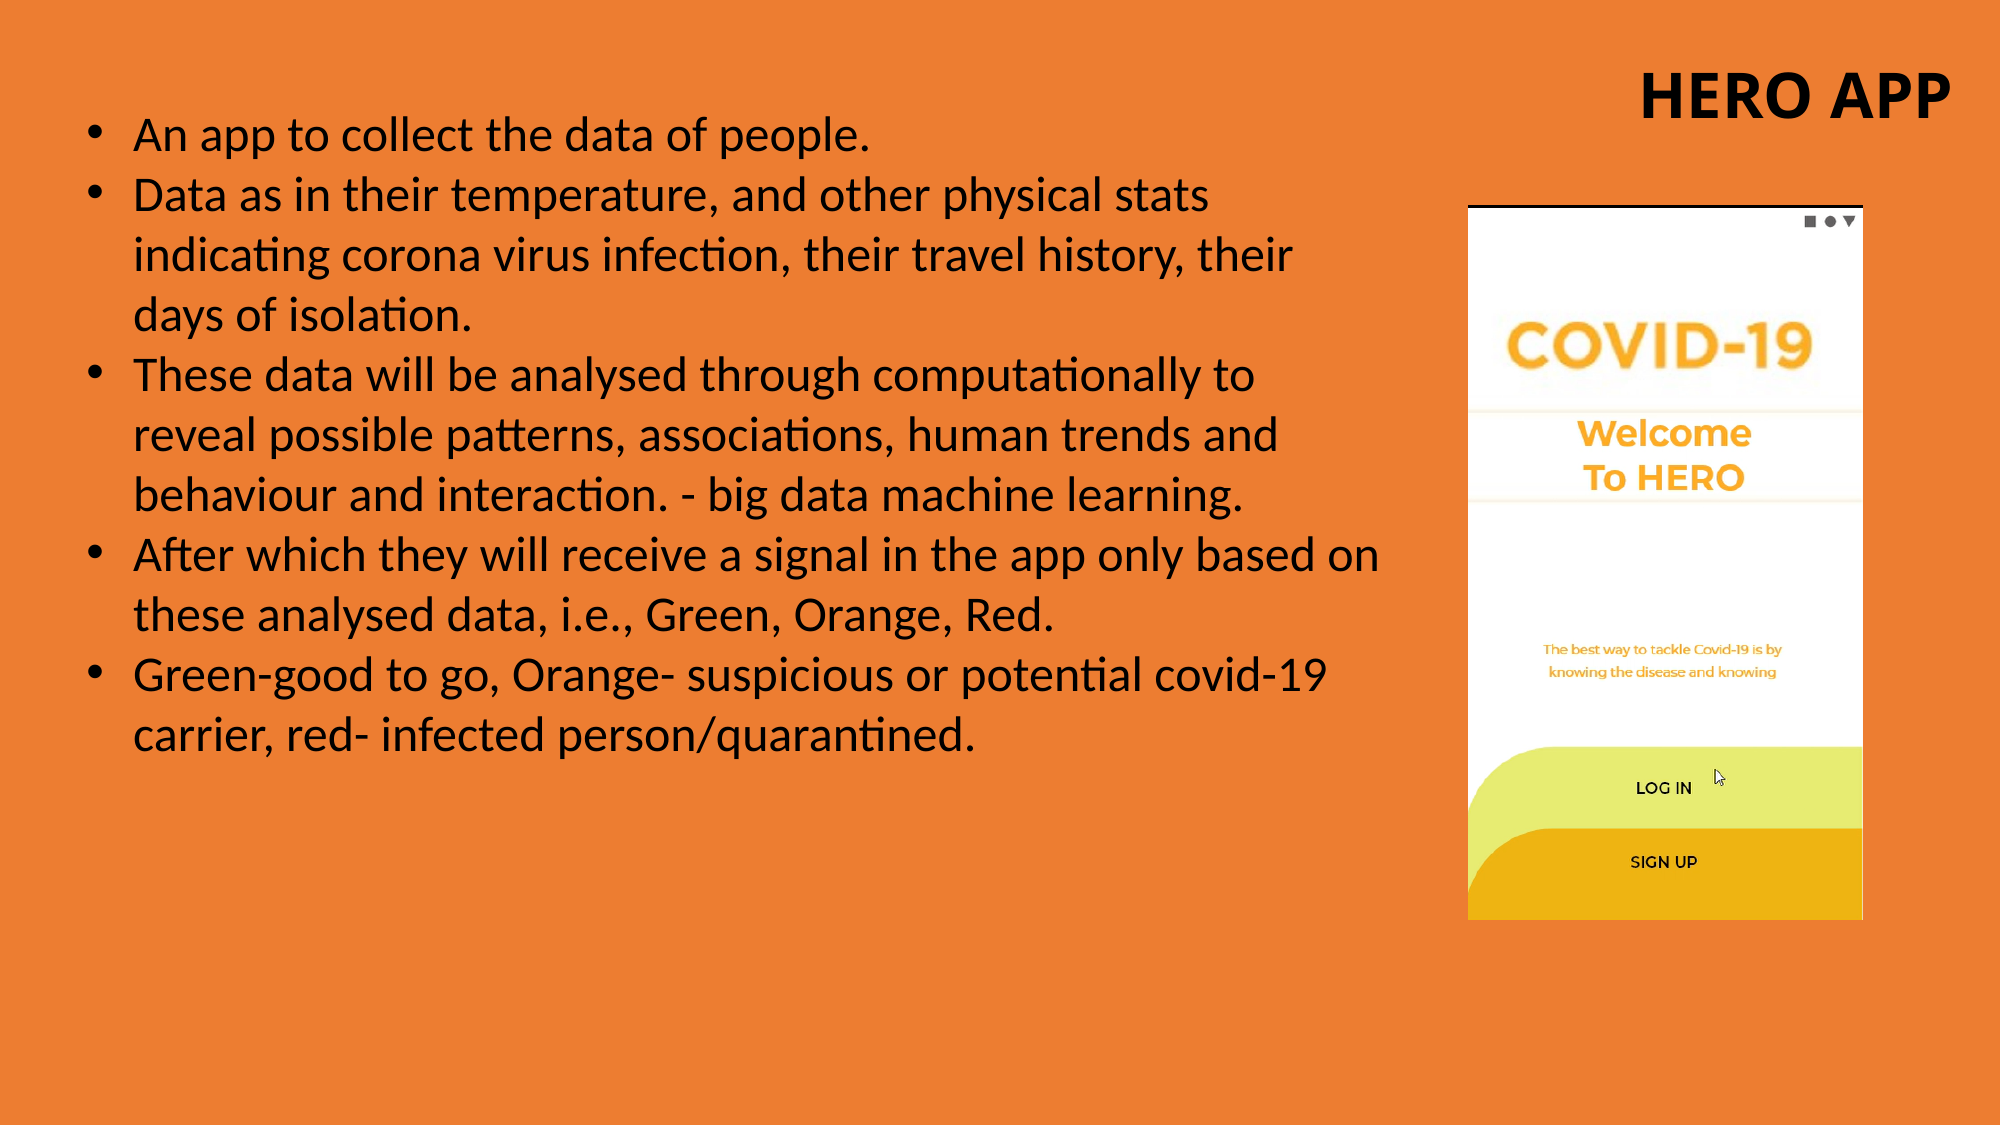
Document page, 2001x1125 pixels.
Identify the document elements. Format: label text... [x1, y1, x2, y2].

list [1468, 205, 1863, 920]
title HERO APP [1404, 25, 1973, 172]
text_box An app to collect the data of people. Data as in their temperature, and other physical stats indicating corona virus infection, their travel history, their days of isolation. These data will be analysed through computationally to reveal possible patterns, associations, human trends and behaviour and interaction. - big data machine learning. After which they will receive a signal in the app only based on these analysed data, i.e., Green, Orange, Red. Green-good to go, Orange- suspicious or potential covid-19 carrier, red- infected person/quarantined. [71, 94, 1405, 769]
